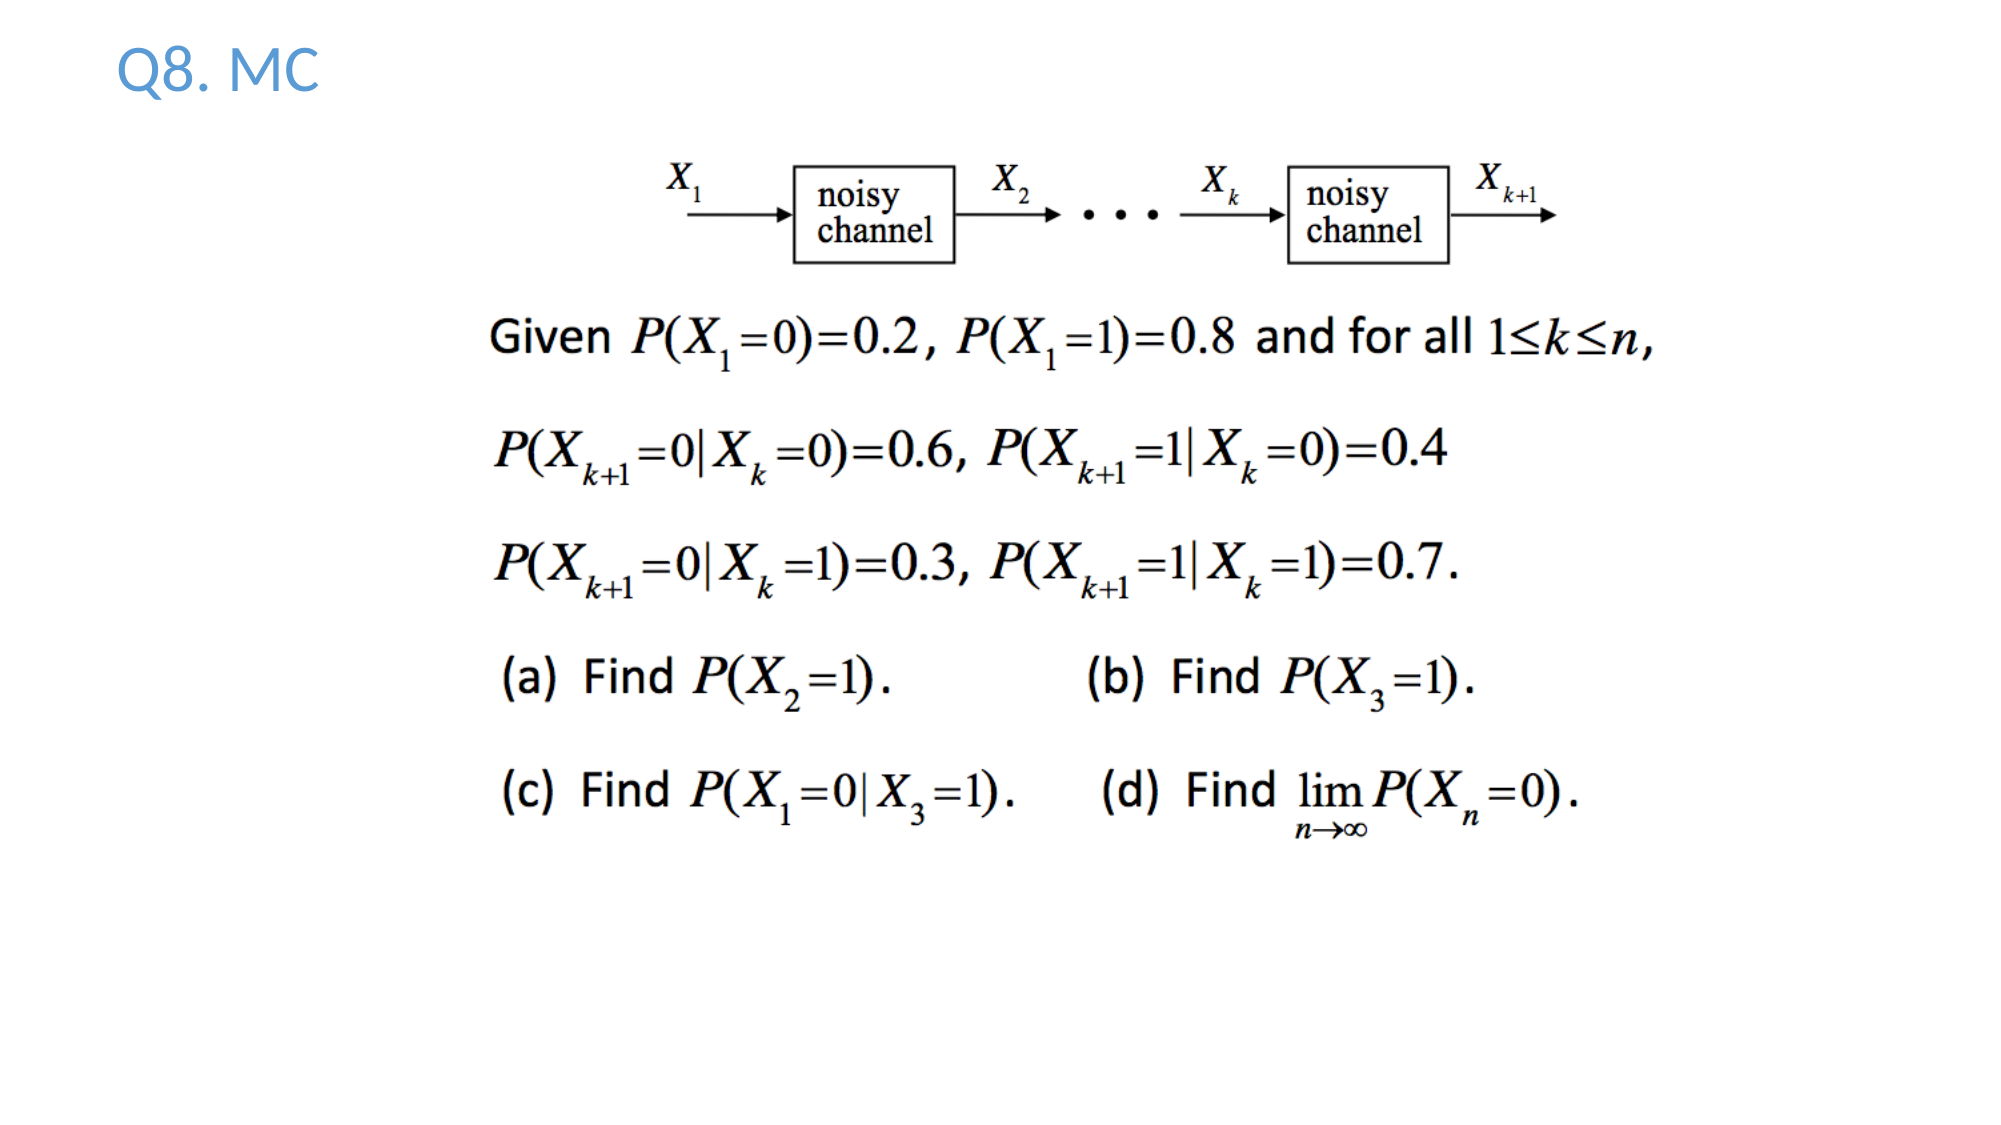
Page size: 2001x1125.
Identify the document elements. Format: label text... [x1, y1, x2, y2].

text_box Q8. MC [101, 17, 335, 113]
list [480, 65, 1731, 924]
